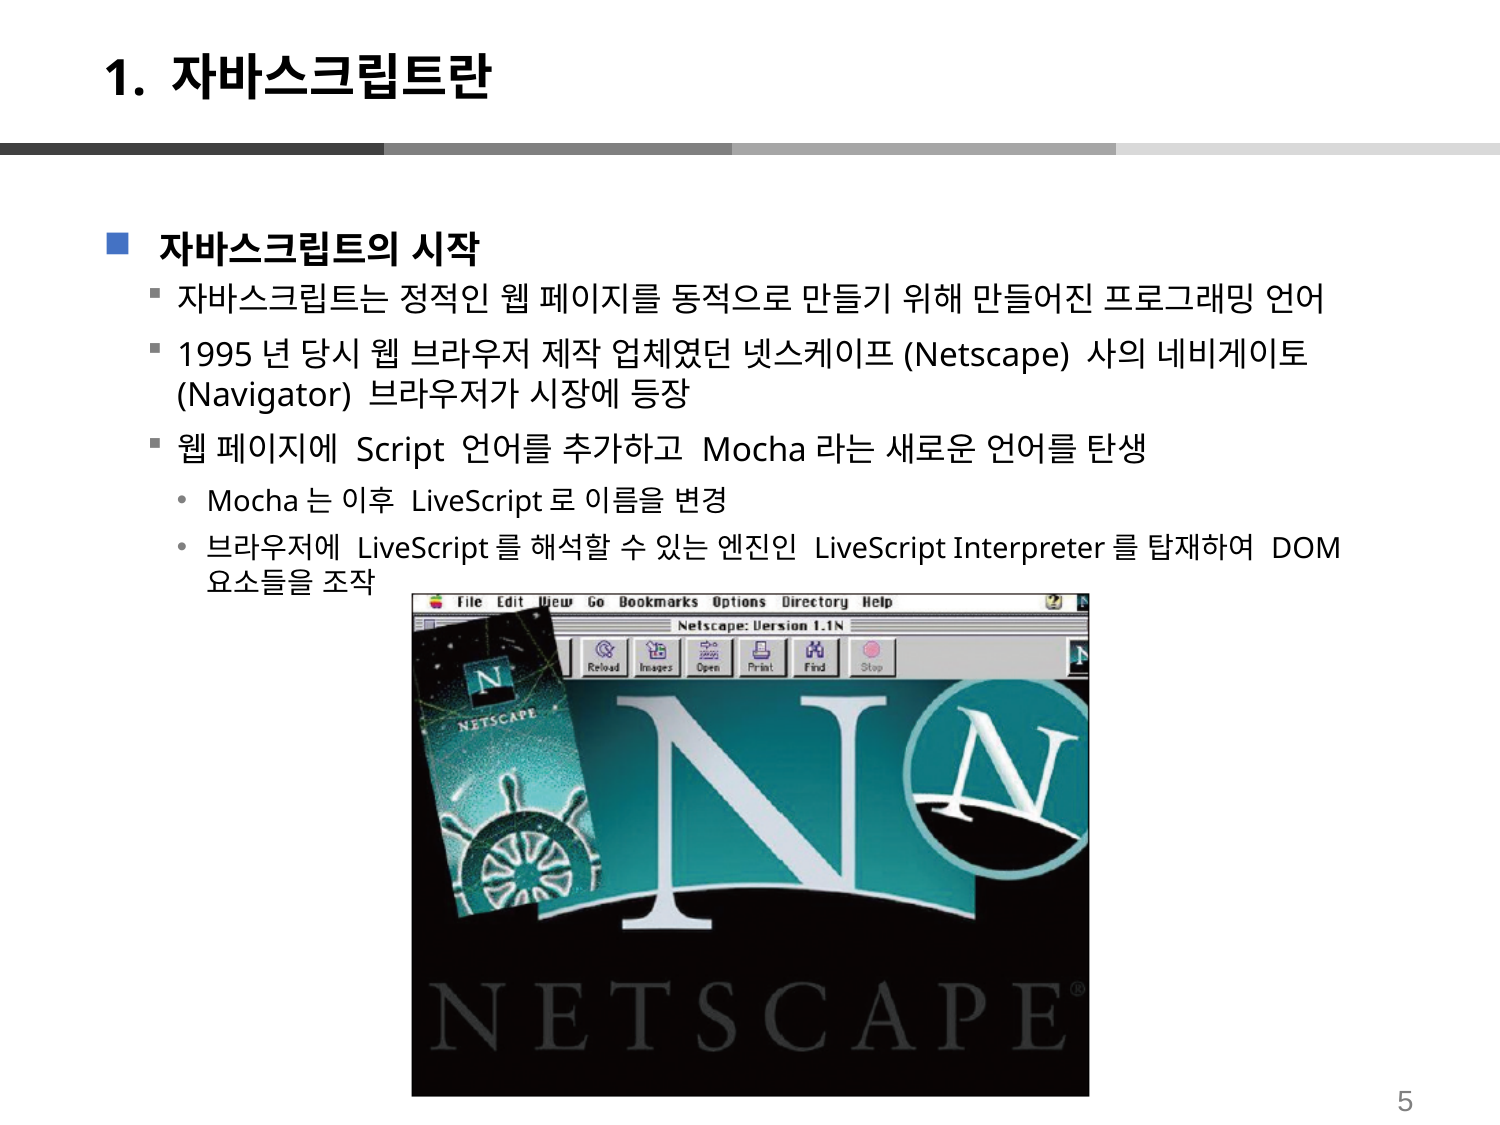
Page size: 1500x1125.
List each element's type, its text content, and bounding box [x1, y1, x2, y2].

picture [405, 588, 1095, 1106]
list 자바스크립트의 시작 자바스크립트는 정적인 웹 페이지를 동적으로 만들기 위해 만들어진 프로그래밍 언어 1995년 당시 웹 브라우저 제작 업체였던 넷스케이프(Netscape) 사의 네비게이토(Navigator) 브라우저가 시장에 등장 웹 페이지에 Script 언어를 추가하고 Mocha라는 새로운 언어를 탄생 Mocha는 이후 LiveScript로 이름을 변경 브라우저에 LiveScript를 해석할 수 있는 엔진인 LiveScript Interpreter를 탑재하여 DOM 요소들을 조작 [88, 196, 1436, 1083]
title 1. 자바스크립트란 [88, 30, 1211, 121]
